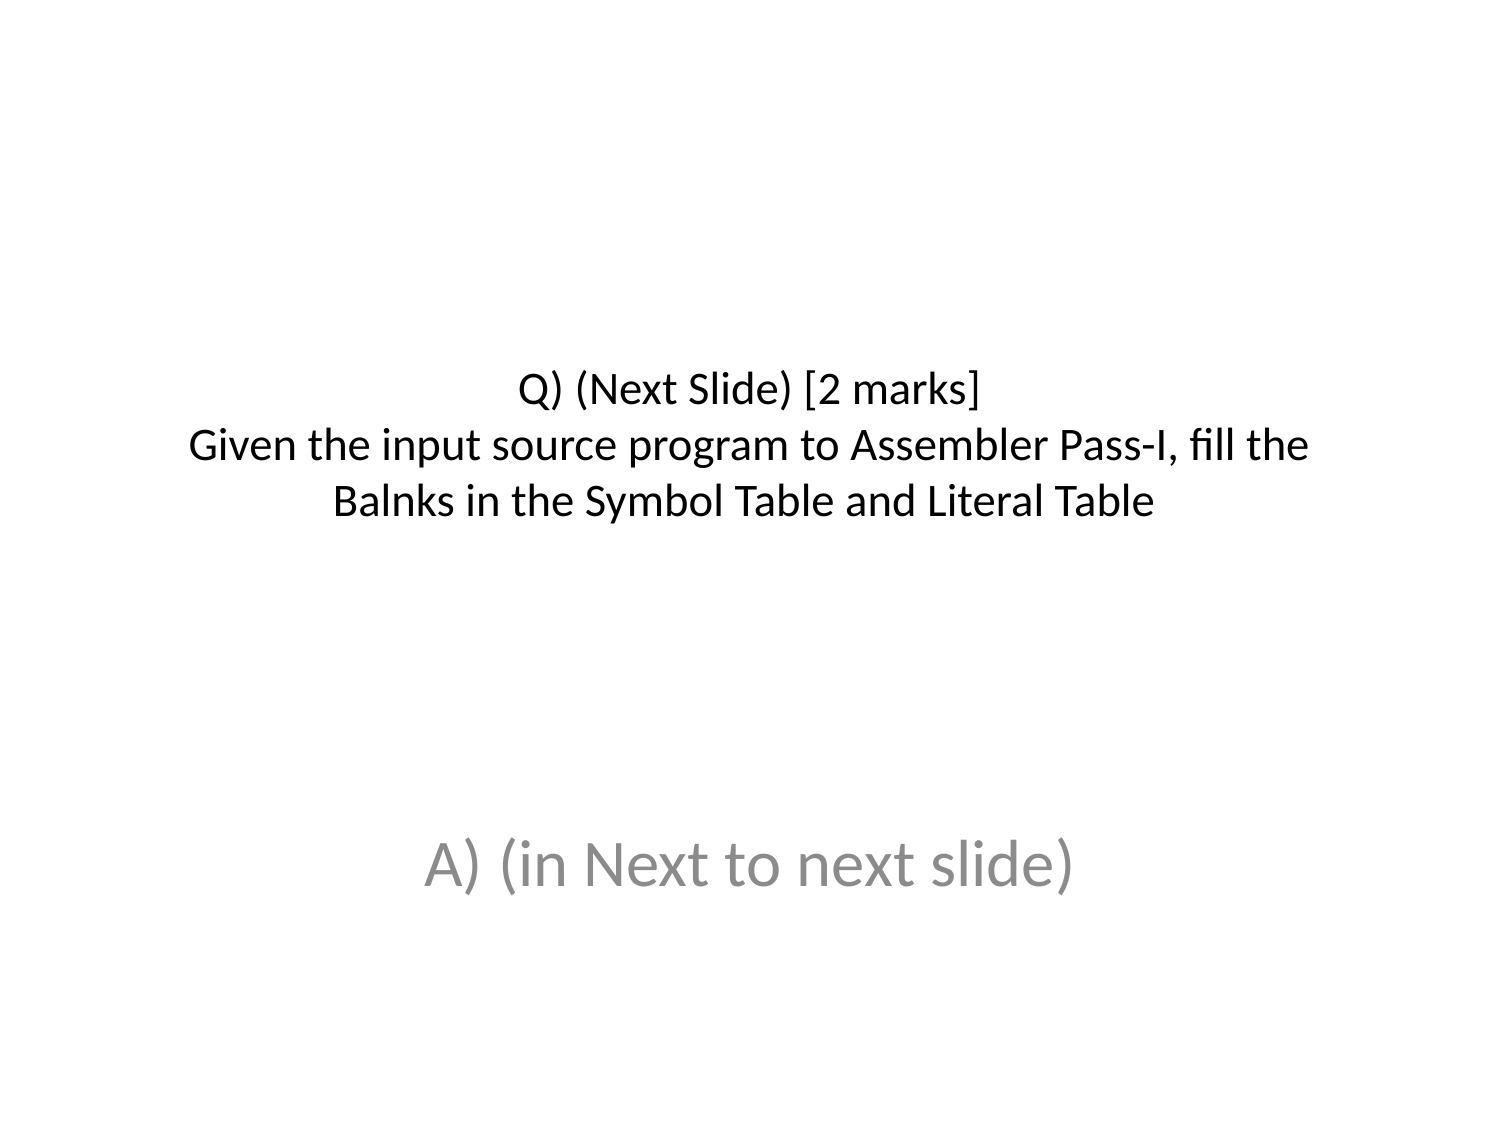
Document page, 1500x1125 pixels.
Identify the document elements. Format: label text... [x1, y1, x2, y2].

subtitle A) (in Next to next slide) [225, 812, 1275, 925]
title Q) (Next Slide) [2 marks] Given the input source program to Assembler Pass-I, fill the Balnks in the Symbol Table and Literal Table [112, 349, 1388, 591]
